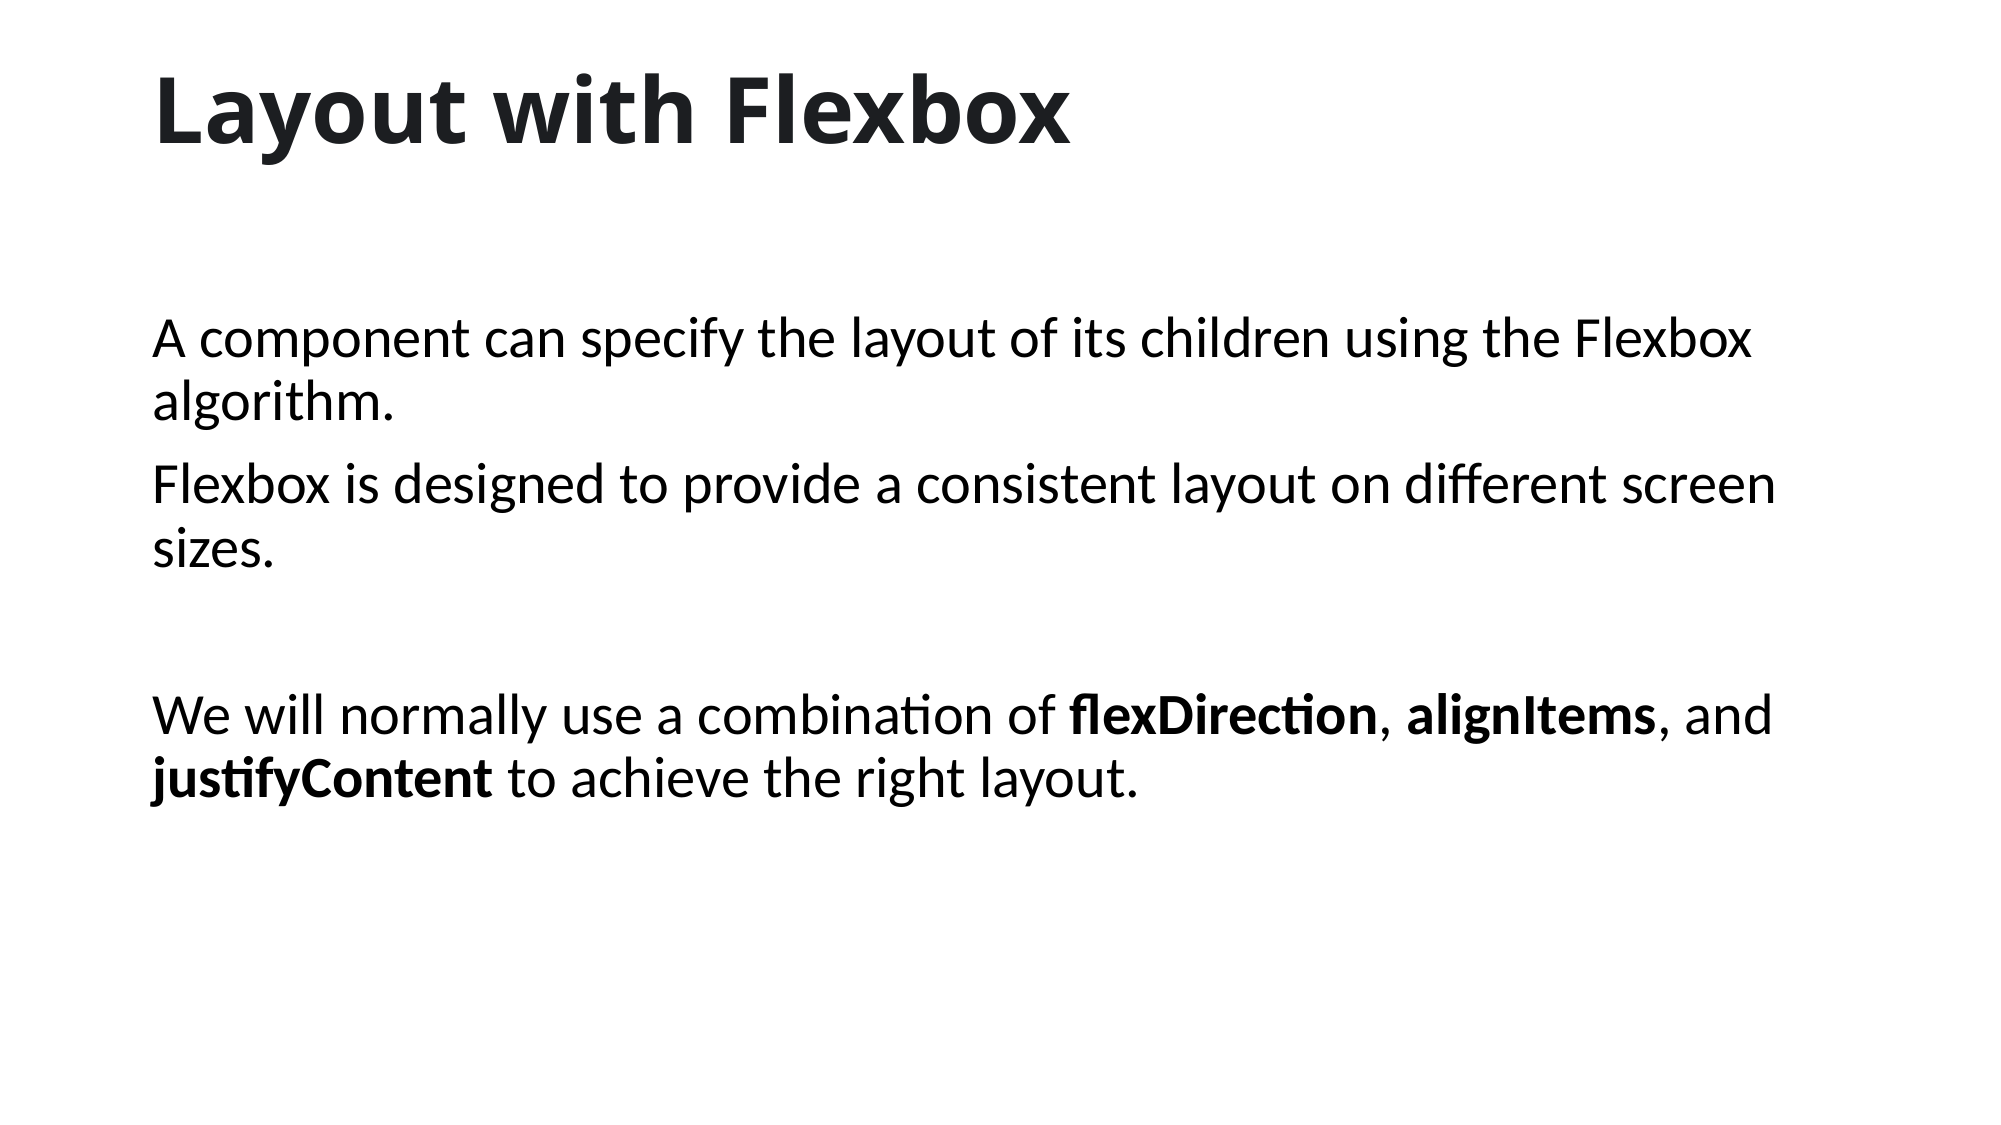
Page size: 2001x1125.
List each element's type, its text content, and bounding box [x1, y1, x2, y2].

title Layout with Flexbox [137, 59, 1863, 278]
list A component can specify the layout of its children using the Flexbox algorithm. Flexbox is designed to provide a consistent layout on different screen sizes. We will normally use a combination of flexDirection, alignItems, and justifyContent to achieve the right layout. [137, 299, 1863, 1014]
